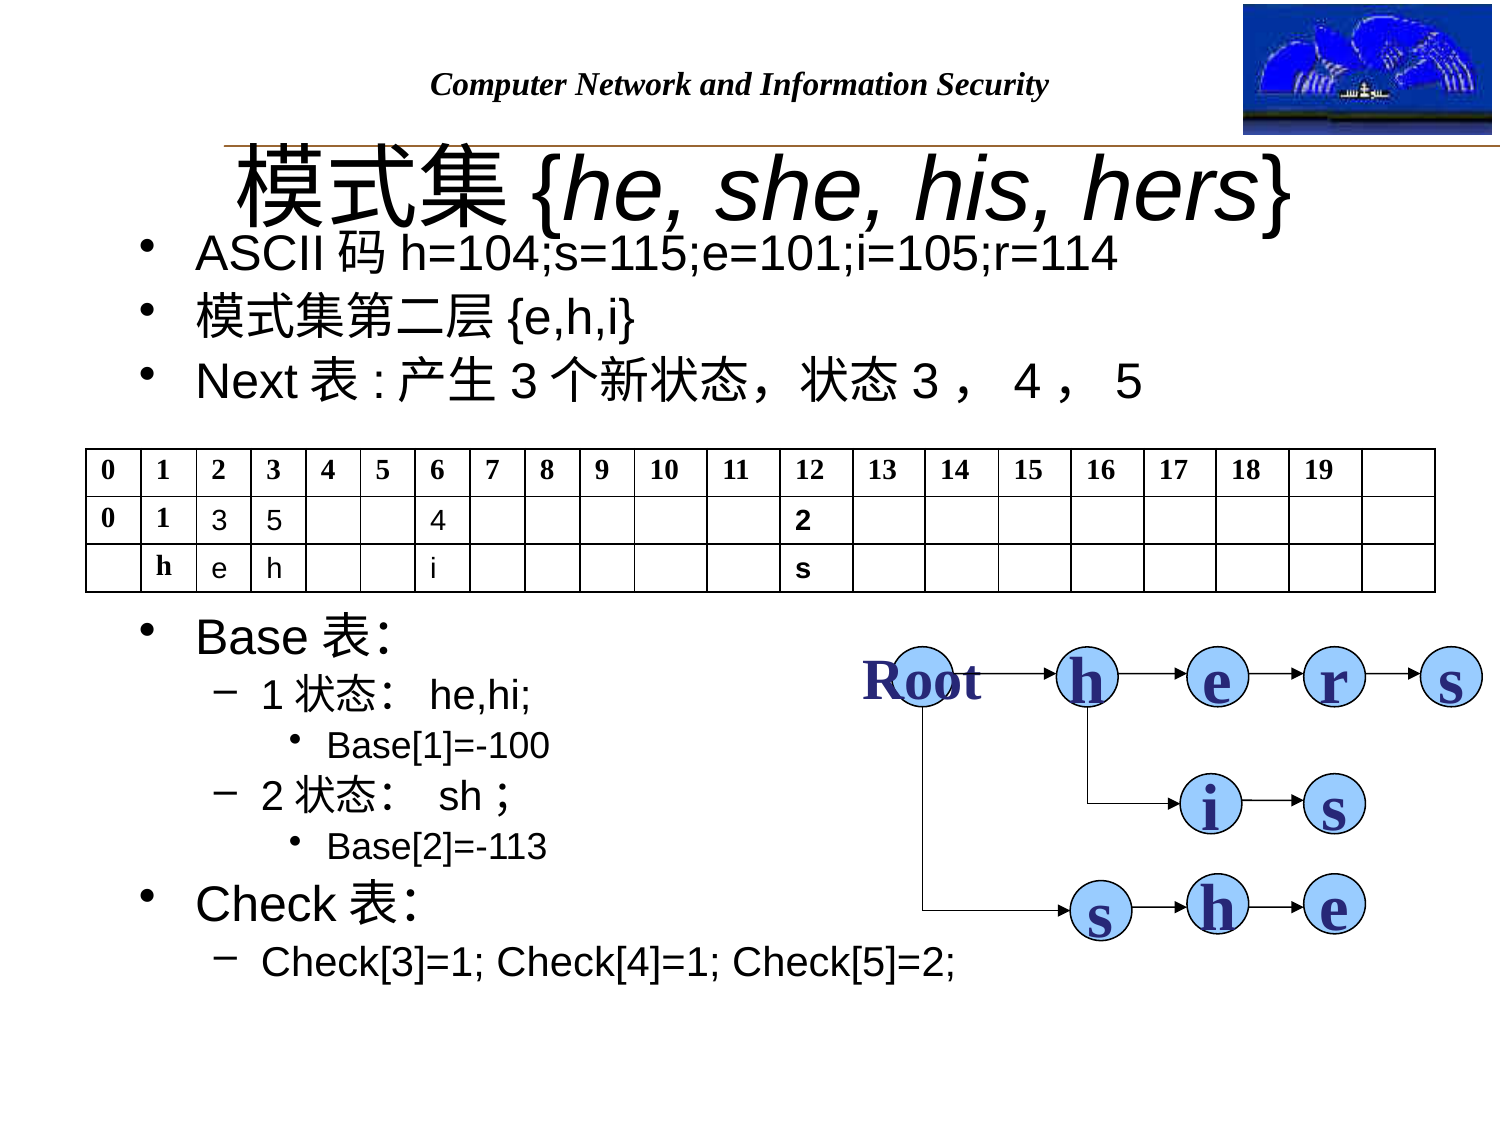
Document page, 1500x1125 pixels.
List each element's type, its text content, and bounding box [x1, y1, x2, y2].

table_cell [1290, 497, 1361, 543]
table_header 17 [1145, 450, 1215, 496]
table_cell 0 [87, 497, 140, 543]
table_header 12 [781, 450, 852, 496]
table_header 9 [581, 450, 634, 496]
table_cell [854, 545, 924, 591]
table_cell [87, 545, 140, 591]
table_header 18 [1217, 450, 1288, 496]
table_cell [635, 545, 706, 591]
table_cell h [252, 545, 305, 591]
table_cell [1217, 545, 1288, 591]
table_header [1363, 450, 1434, 496]
table_header 16 [1072, 450, 1143, 496]
table_cell [999, 497, 1070, 543]
title 模式集{he, she, his, hers} [88, 125, 1439, 243]
table_cell [1145, 497, 1215, 543]
table_cell [1072, 497, 1143, 543]
table_cell h [142, 545, 196, 591]
table_cell s [781, 545, 852, 591]
table_cell [1217, 497, 1288, 543]
table_cell i [416, 545, 469, 591]
table_cell 3 [197, 497, 250, 543]
table_header 6 [416, 450, 469, 496]
table_cell [926, 497, 998, 543]
table_cell [1363, 497, 1434, 543]
table_cell [1145, 545, 1215, 591]
table_header 1 [142, 450, 196, 496]
table_header 13 [854, 450, 924, 496]
table_cell [854, 497, 924, 543]
table_header 4 [307, 450, 360, 496]
table_cell 4 [416, 497, 469, 543]
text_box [891, 633, 1483, 941]
table_header 15 [999, 450, 1070, 496]
table_cell [1072, 545, 1143, 591]
table_cell [361, 497, 414, 543]
table_header 5 [361, 450, 414, 496]
table_cell [999, 545, 1070, 591]
table_cell [581, 497, 634, 543]
table_cell [307, 497, 360, 543]
table_cell [581, 545, 634, 591]
table_cell e [197, 545, 250, 591]
table_header 14 [926, 450, 998, 496]
table_cell [635, 497, 706, 543]
table_header 7 [471, 450, 524, 496]
table_header 3 [252, 450, 305, 496]
table_header 10 [635, 450, 706, 496]
table_cell [1290, 545, 1361, 591]
table_cell [526, 545, 579, 591]
table_cell [926, 545, 998, 591]
table_cell 2 [781, 497, 852, 543]
table_cell 1 [142, 497, 196, 543]
table_cell [1363, 545, 1434, 591]
table_cell [471, 545, 524, 591]
table_cell [708, 545, 779, 591]
list ASCII码h=104;s=115;e=101;i=105;r=114 模式集第二层{e,h,i} Next表:产生3个新状态，状态3，4，5 Base表： 1状态：he,hi; Base[1]=-100 2状态： sh； Base[2]=-113 Check表： Check[3]=1; Check[4]=1; Check[5]=2; [123, 243, 1425, 448]
table_cell [307, 545, 360, 591]
table_cell [708, 497, 779, 543]
table_header 0 [87, 450, 140, 496]
table_cell [471, 497, 524, 543]
table_header 2 [197, 450, 250, 496]
list ASCII码h=104;s=115;e=101;i=105;r=114 模式集第二层{e,h,i} Next表:产生3个新状态，状态3，4，5 Base表： 1状态：he,hi; Base[1]=-100 2状态： sh； Base[2]=-113 Check表： Check[3]=1; Check[4]=1; Check[5]=2; [123, 593, 1425, 1083]
table_header 19 [1290, 450, 1361, 496]
table_cell [361, 545, 414, 591]
table_header 11 [708, 450, 779, 496]
table_cell 5 [252, 497, 305, 543]
table_header 8 [526, 450, 579, 496]
table_cell [526, 497, 579, 543]
